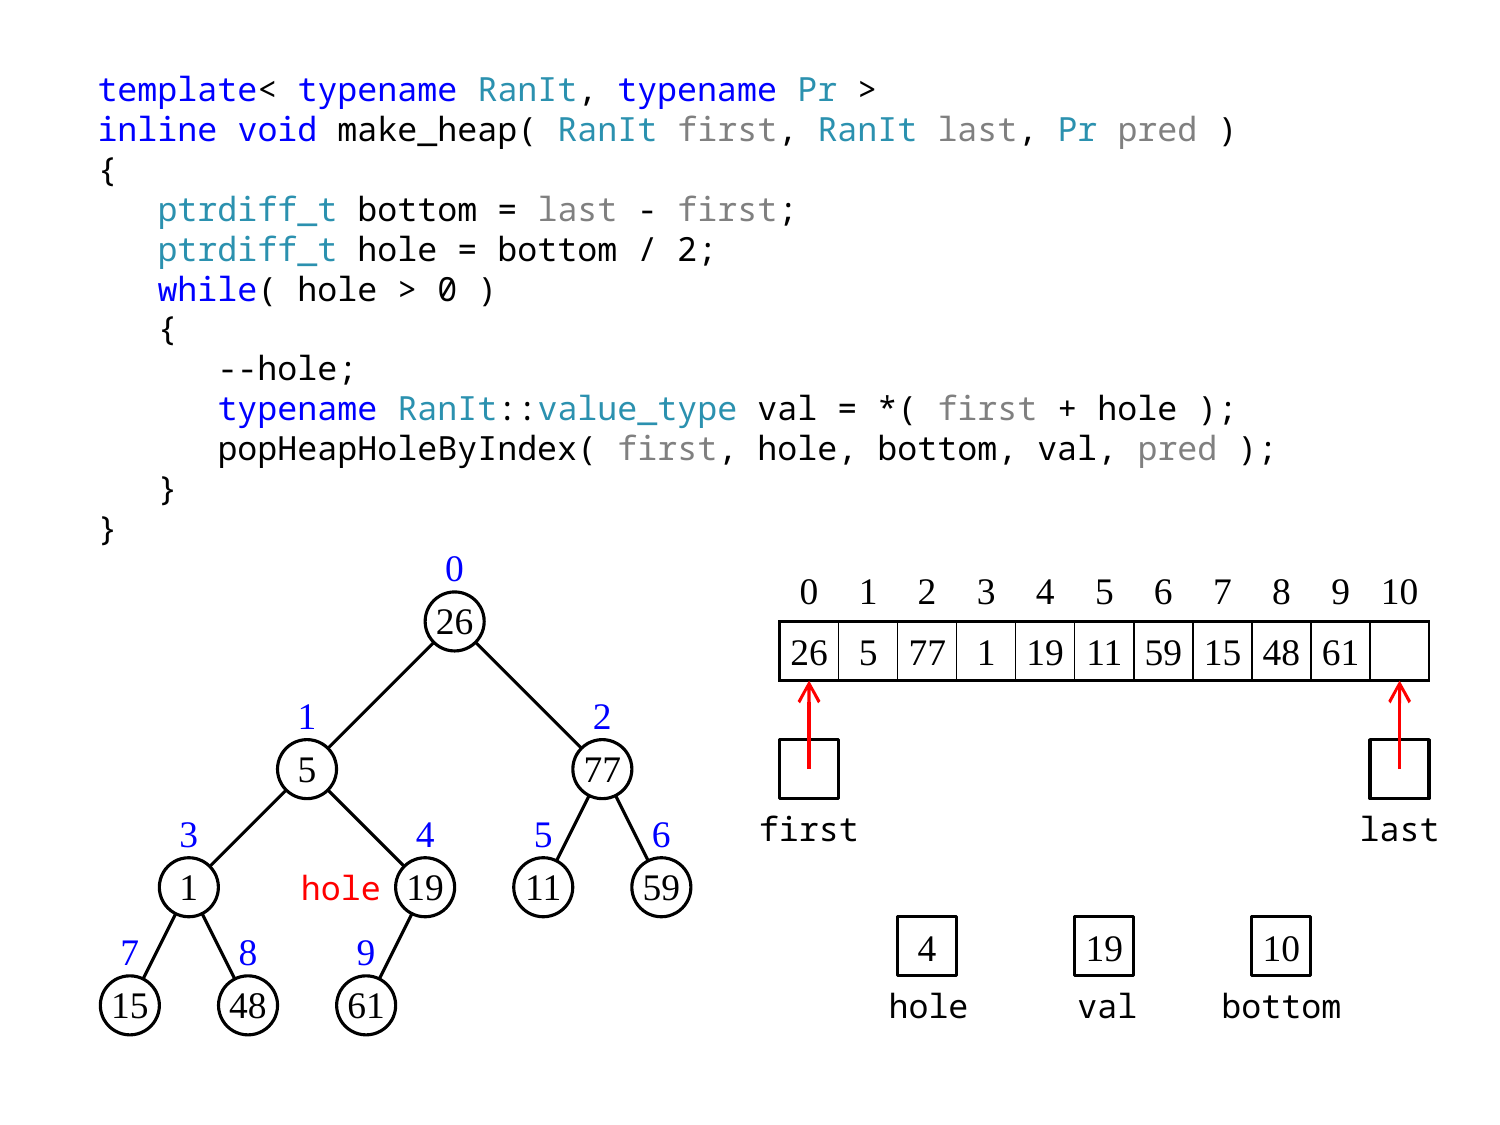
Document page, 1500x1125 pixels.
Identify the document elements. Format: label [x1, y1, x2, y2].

table_cell [781, 623, 838, 679]
table_cell [1253, 623, 1310, 679]
text_box [749, 680, 868, 858]
table_cell [1135, 623, 1192, 679]
table_cell [1194, 623, 1251, 679]
table_cell [957, 623, 1015, 679]
table_cell [1016, 623, 1074, 679]
text_box [1192, 915, 1370, 1035]
table_cell [1371, 623, 1428, 679]
table_cell [839, 623, 897, 679]
table_cell [898, 623, 956, 679]
table_header [780, 563, 1429, 620]
table_cell [1075, 623, 1133, 679]
text_box [100, 532, 691, 1035]
list [70, 60, 1312, 563]
text_box [1340, 680, 1459, 858]
text_box [868, 915, 987, 1035]
table_cell [1312, 623, 1369, 679]
text_box [1073, 915, 1136, 1035]
